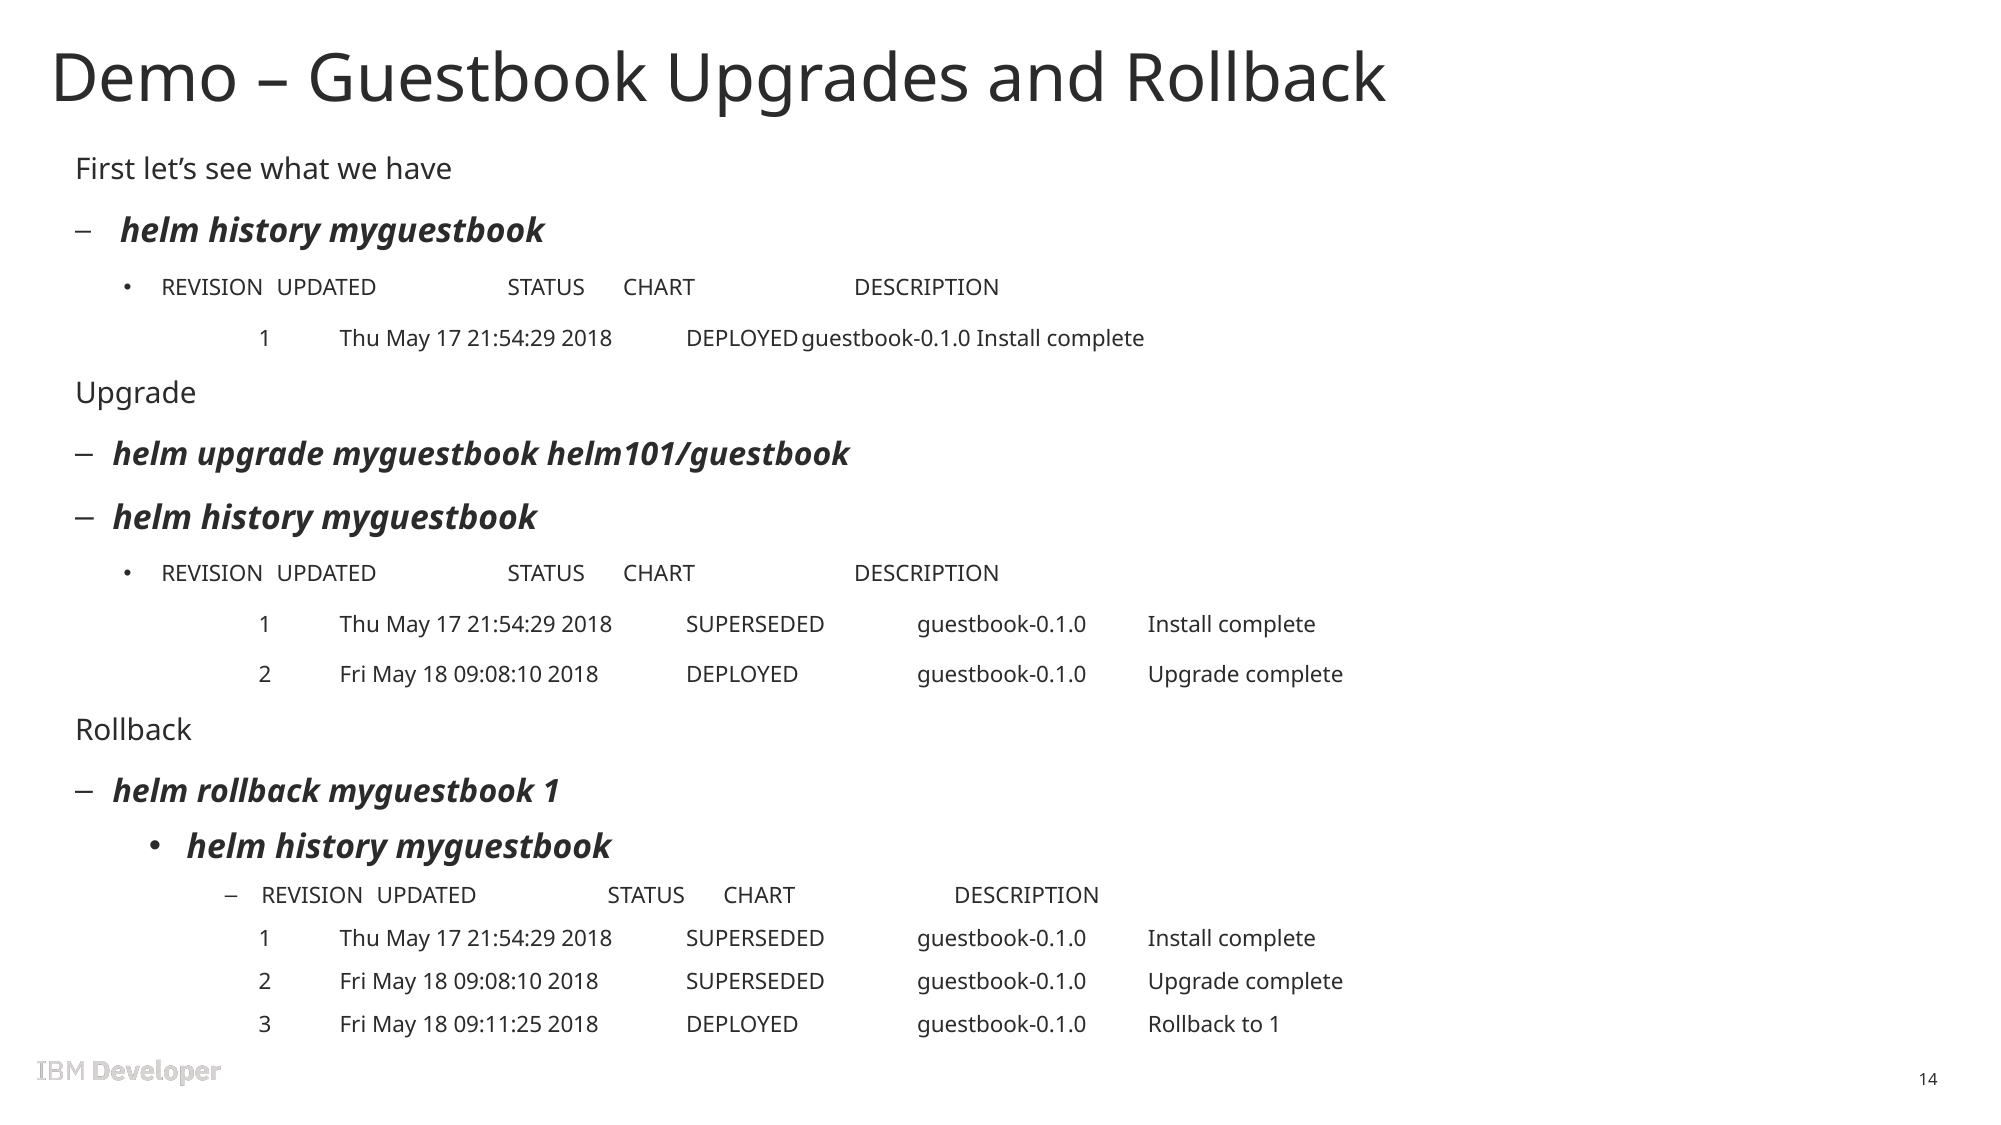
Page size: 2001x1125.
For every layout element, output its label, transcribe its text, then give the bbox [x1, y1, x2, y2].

list First let’s see what we have helm history myguestbook REVISION UPDATED STATUS CHART DESCRIPTION 1 Thu May 17 21:54:29 2018 DEPLOYED guestbook-0.1.0 Install complete Upgrade helm upgrade myguestbook helm101/guestbook helm history myguestbook REVISION UPDATED STATUS CHART DESCRIPTION 1 Thu May 17 21:54:29 2018 SUPERSEDED guestbook-0.1.0 Install complete 2 Fri May 18 09:08:10 2018 DEPLOYED guestbook-0.1.0 Upgrade complete Rollback helm rollback myguestbook 1 helm history myguestbook REVISION UPDATED STATUS CHART DESCRIPTION 1 Thu May 17 21:54:29 2018 SUPERSEDED guestbook-0.1.0 Install complete 2 Fri May 18 09:08:10 2018 SUPERSEDED guestbook-0.1.0 Upgrade complete 3 Fri May 18 09:11:25 2018 DEPLOYED guestbook-0.1.0 Rollback to 1 [75, 149, 1938, 1042]
title Demo – Guestbook Upgrades and Rollback [50, 43, 1572, 1027]
slide_number 14 [1487, 1050, 1938, 1110]
